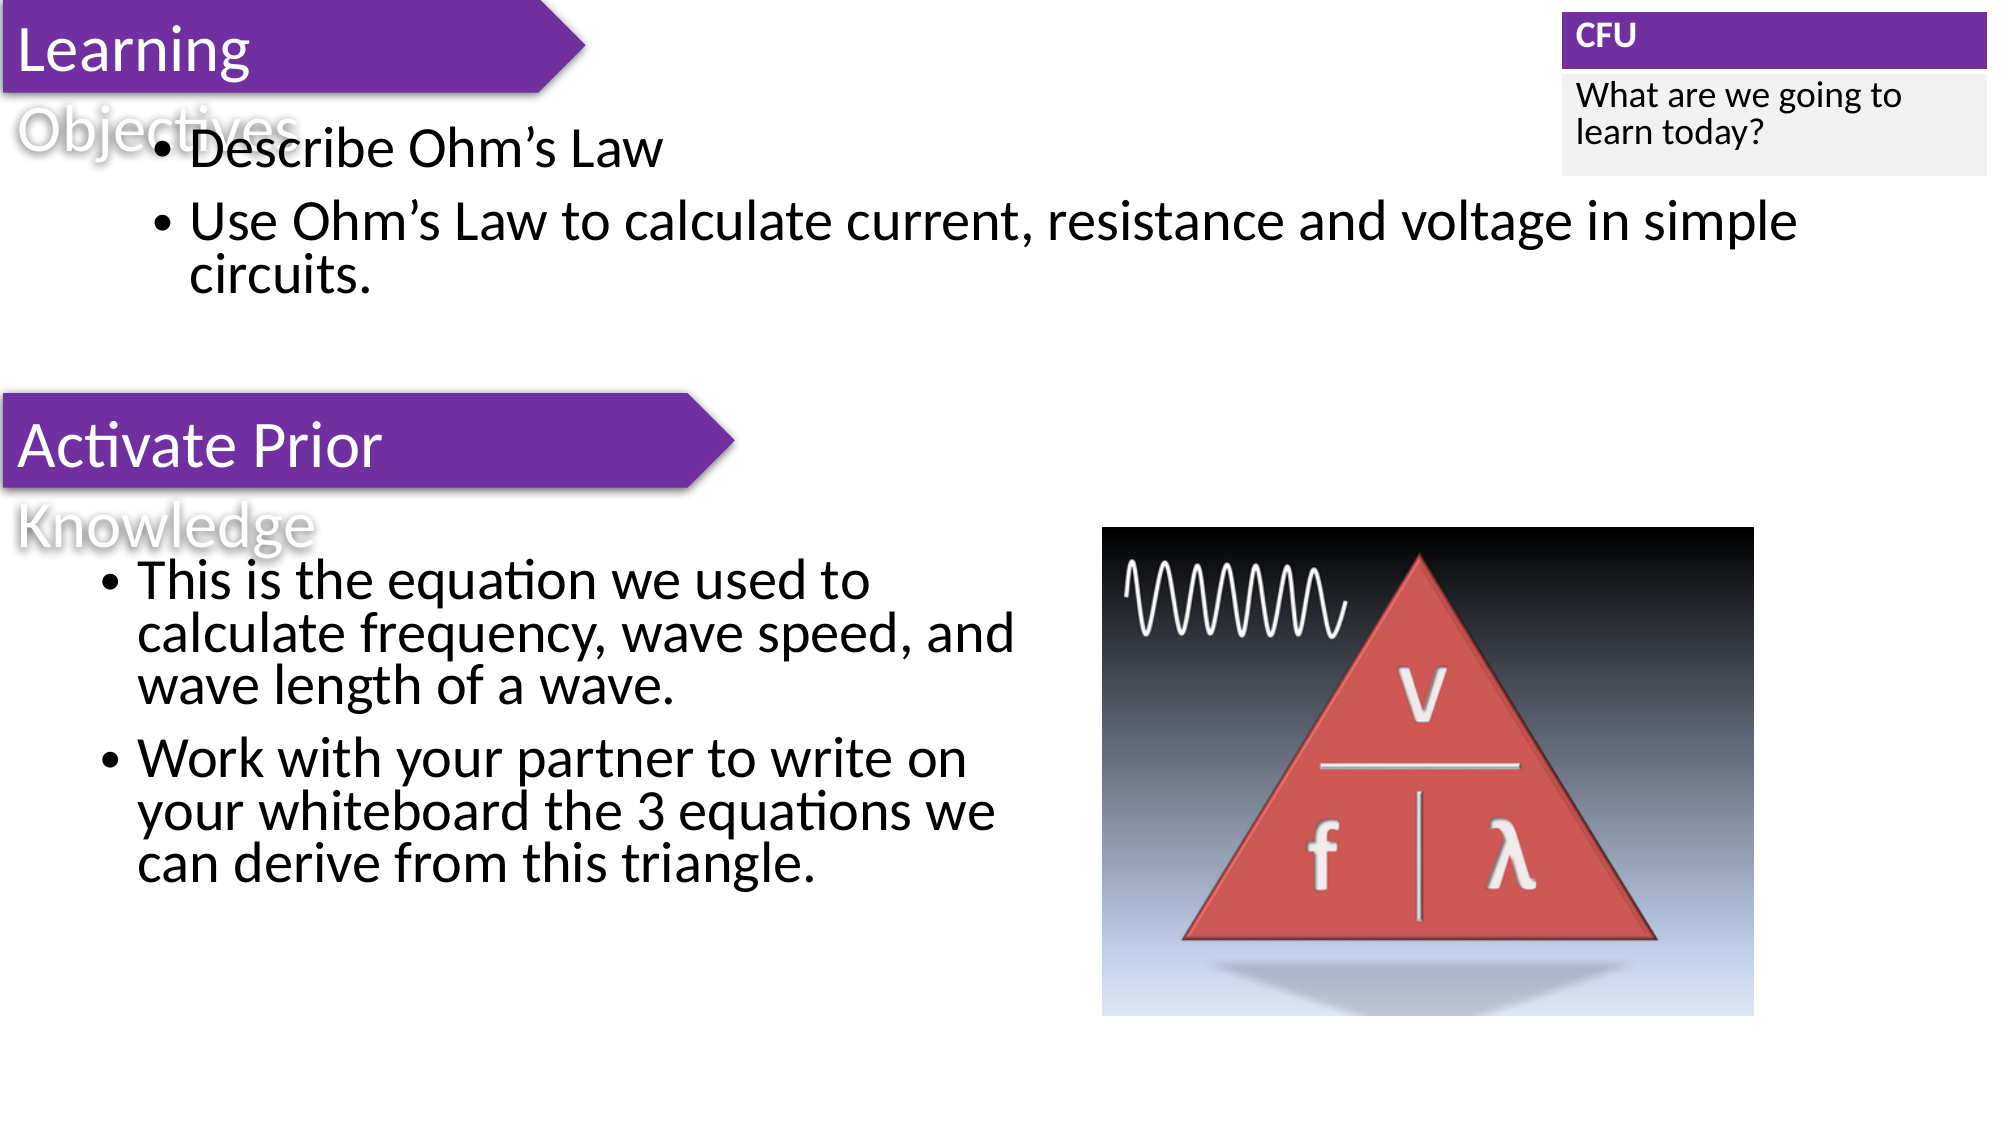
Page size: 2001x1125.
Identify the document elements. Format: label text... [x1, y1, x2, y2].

list Describe Ohm’s Law Use Ohm’s Law to calculate current, resistance and voltage in simple circuits. [137, 118, 1863, 384]
table_cell What are we going to learn today? [1562, 74, 1987, 176]
table_header CFU [1562, 12, 1987, 69]
text_box Learning Objectives [3, 0, 586, 93]
picture [1102, 527, 1754, 1016]
text_box This is the equation we used to calculate frequency, wave speed, and wave length of a wave. Work with your partner to write on your whiteboard the 3 equations we can derive from this triangle. [85, 550, 1049, 1058]
text_box Activate Prior Knowledge [3, 393, 735, 488]
